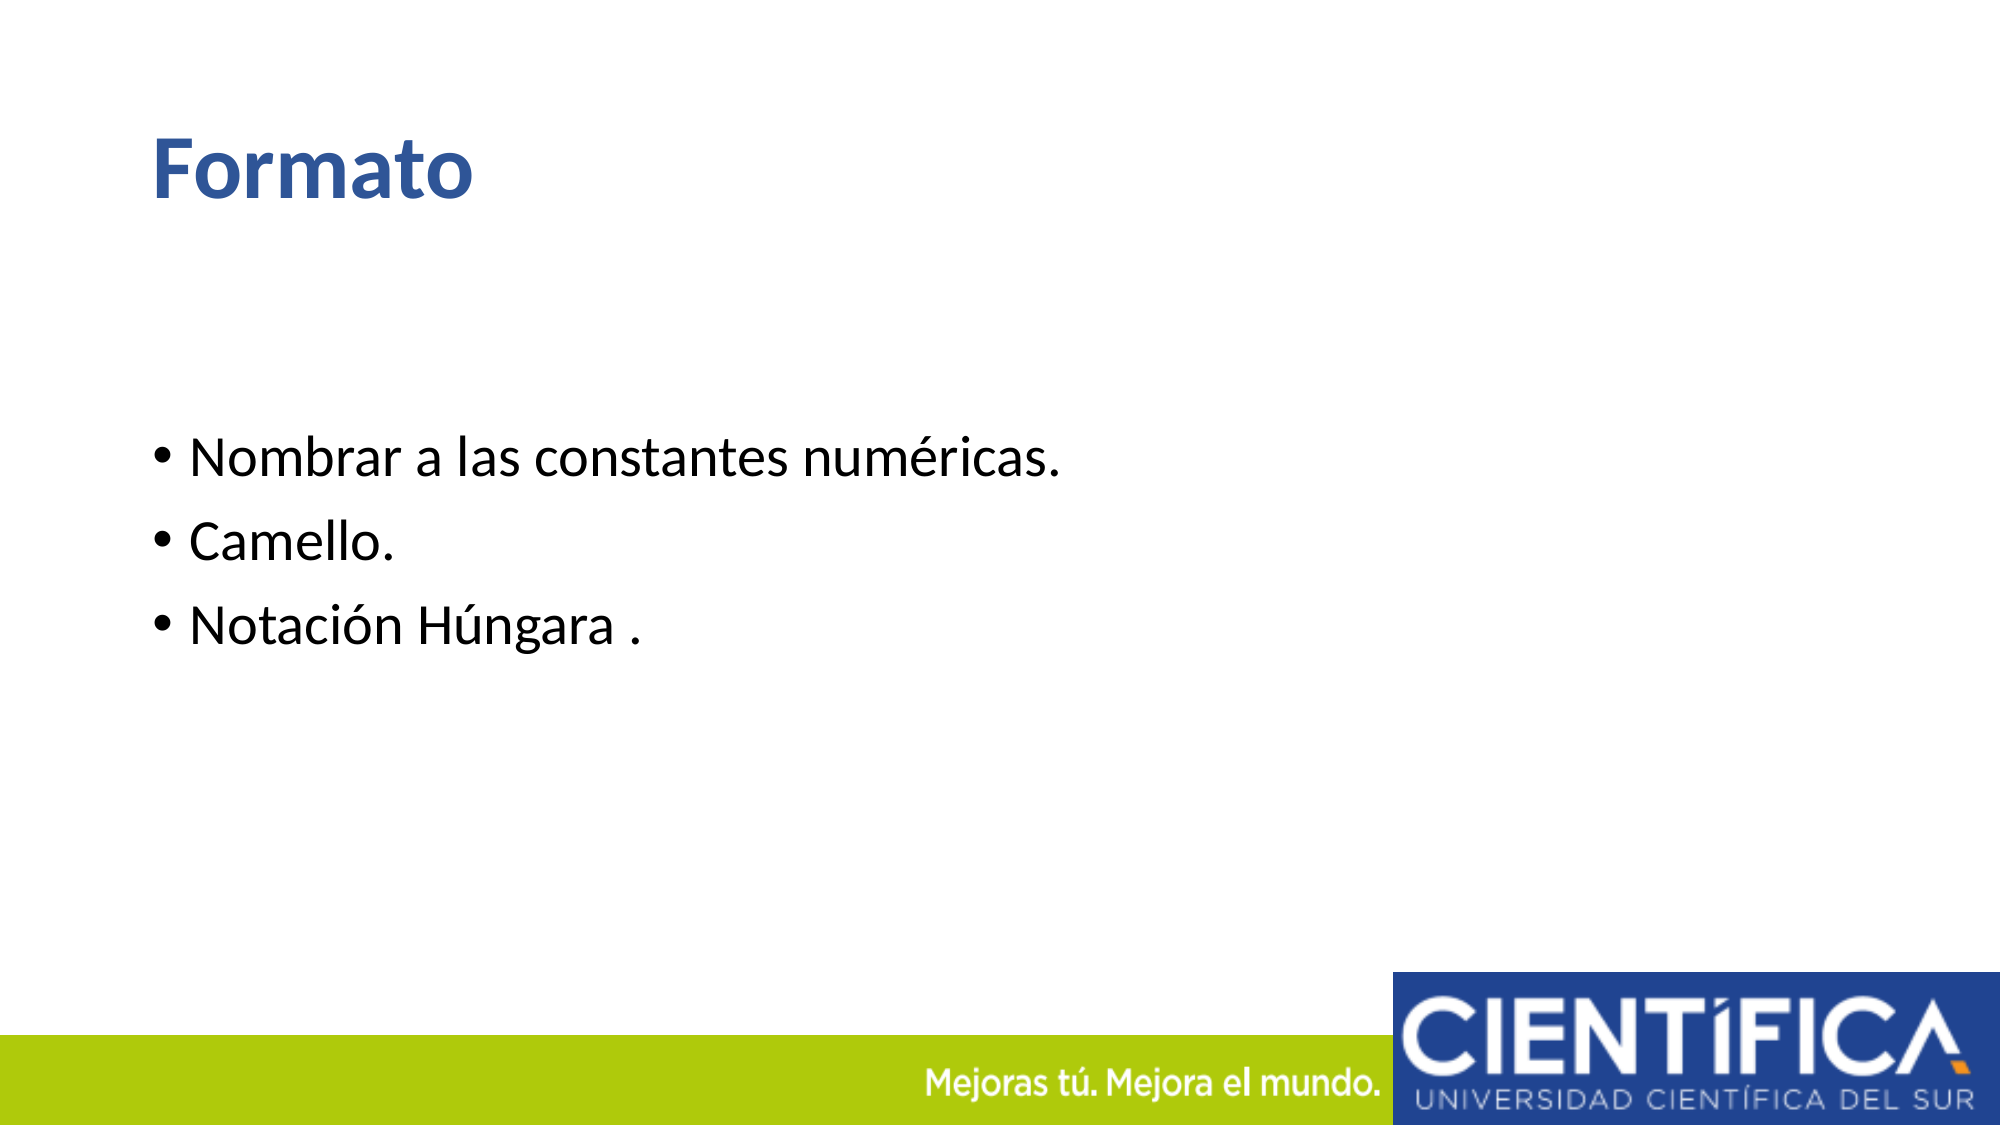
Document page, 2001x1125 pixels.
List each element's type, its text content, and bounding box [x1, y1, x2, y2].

list Nombrar a las constantes numéricas. Camello. Notación Húngara . [137, 419, 1211, 1035]
title Formato [137, 59, 1863, 278]
picture [0, 972, 2000, 1125]
